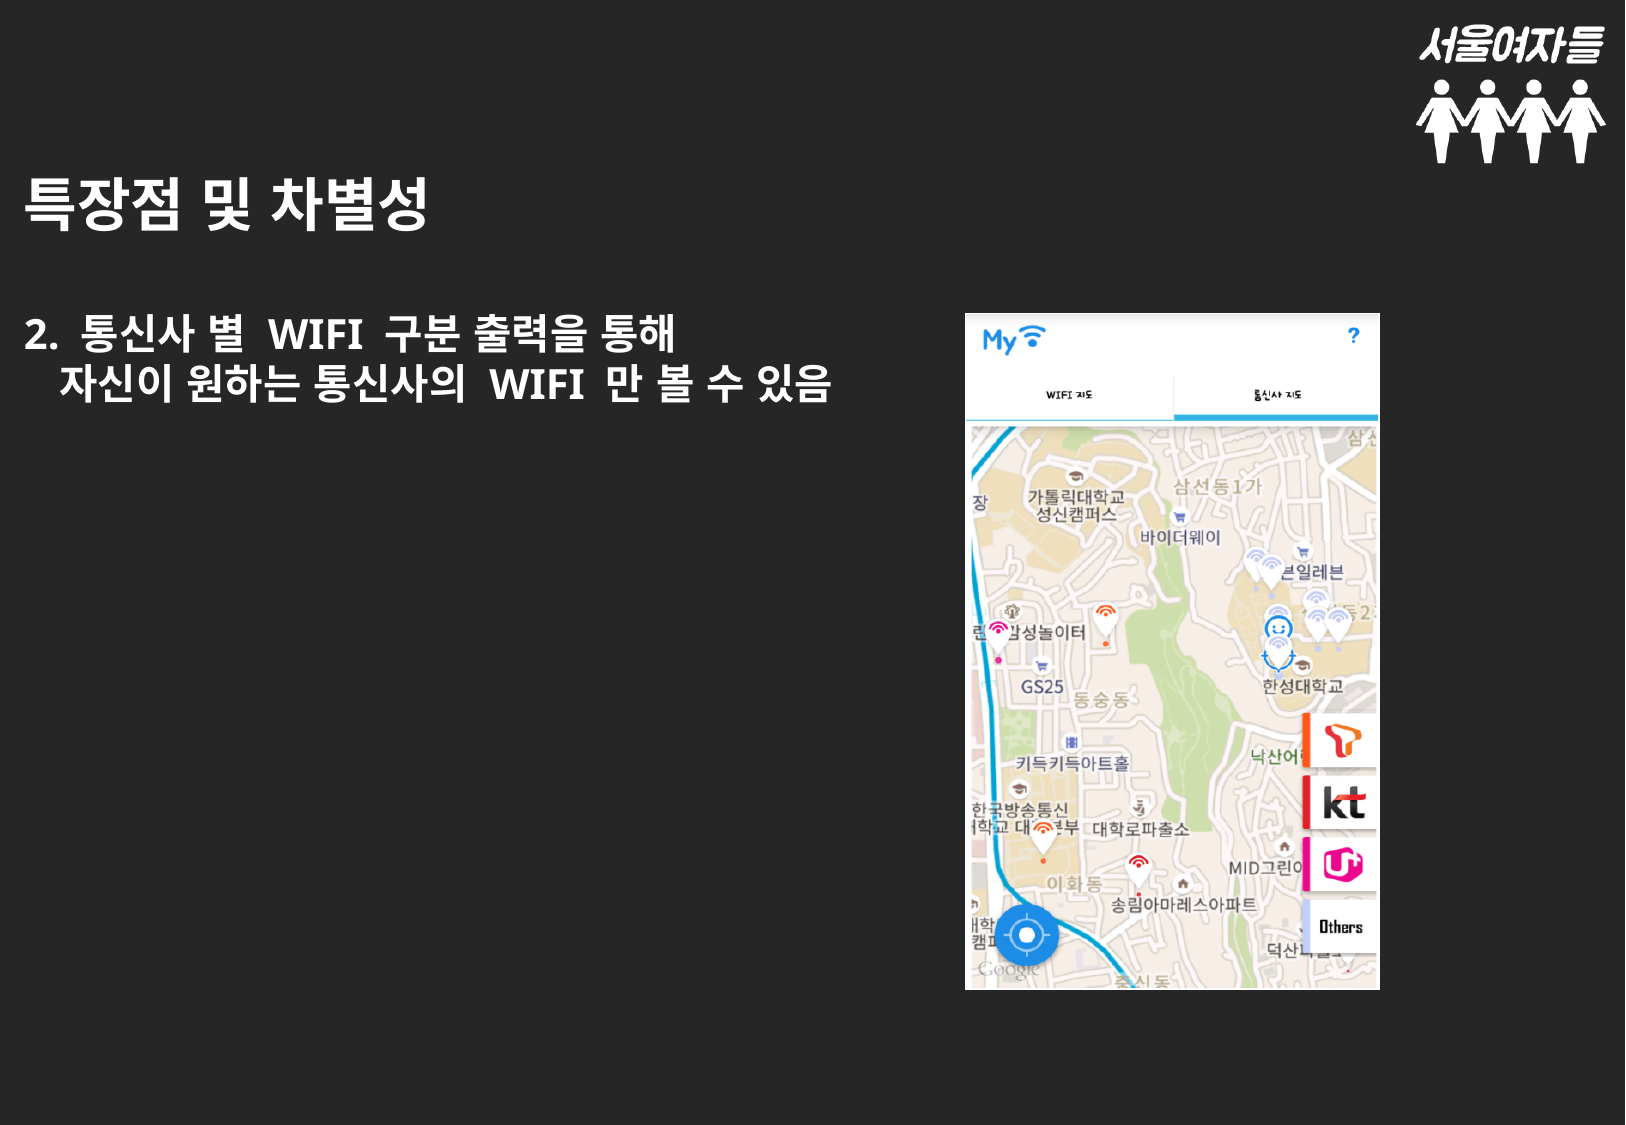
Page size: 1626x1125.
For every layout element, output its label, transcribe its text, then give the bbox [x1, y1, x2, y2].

picture [1414, 16, 1607, 171]
text_box 특장점 및 차별성 2. 통신사 별 WIFI 구분 출력을 통해 자신이 원하는 통신사의 WIFI 만 볼 수 있음 [9, 160, 1602, 416]
picture [965, 314, 1379, 989]
